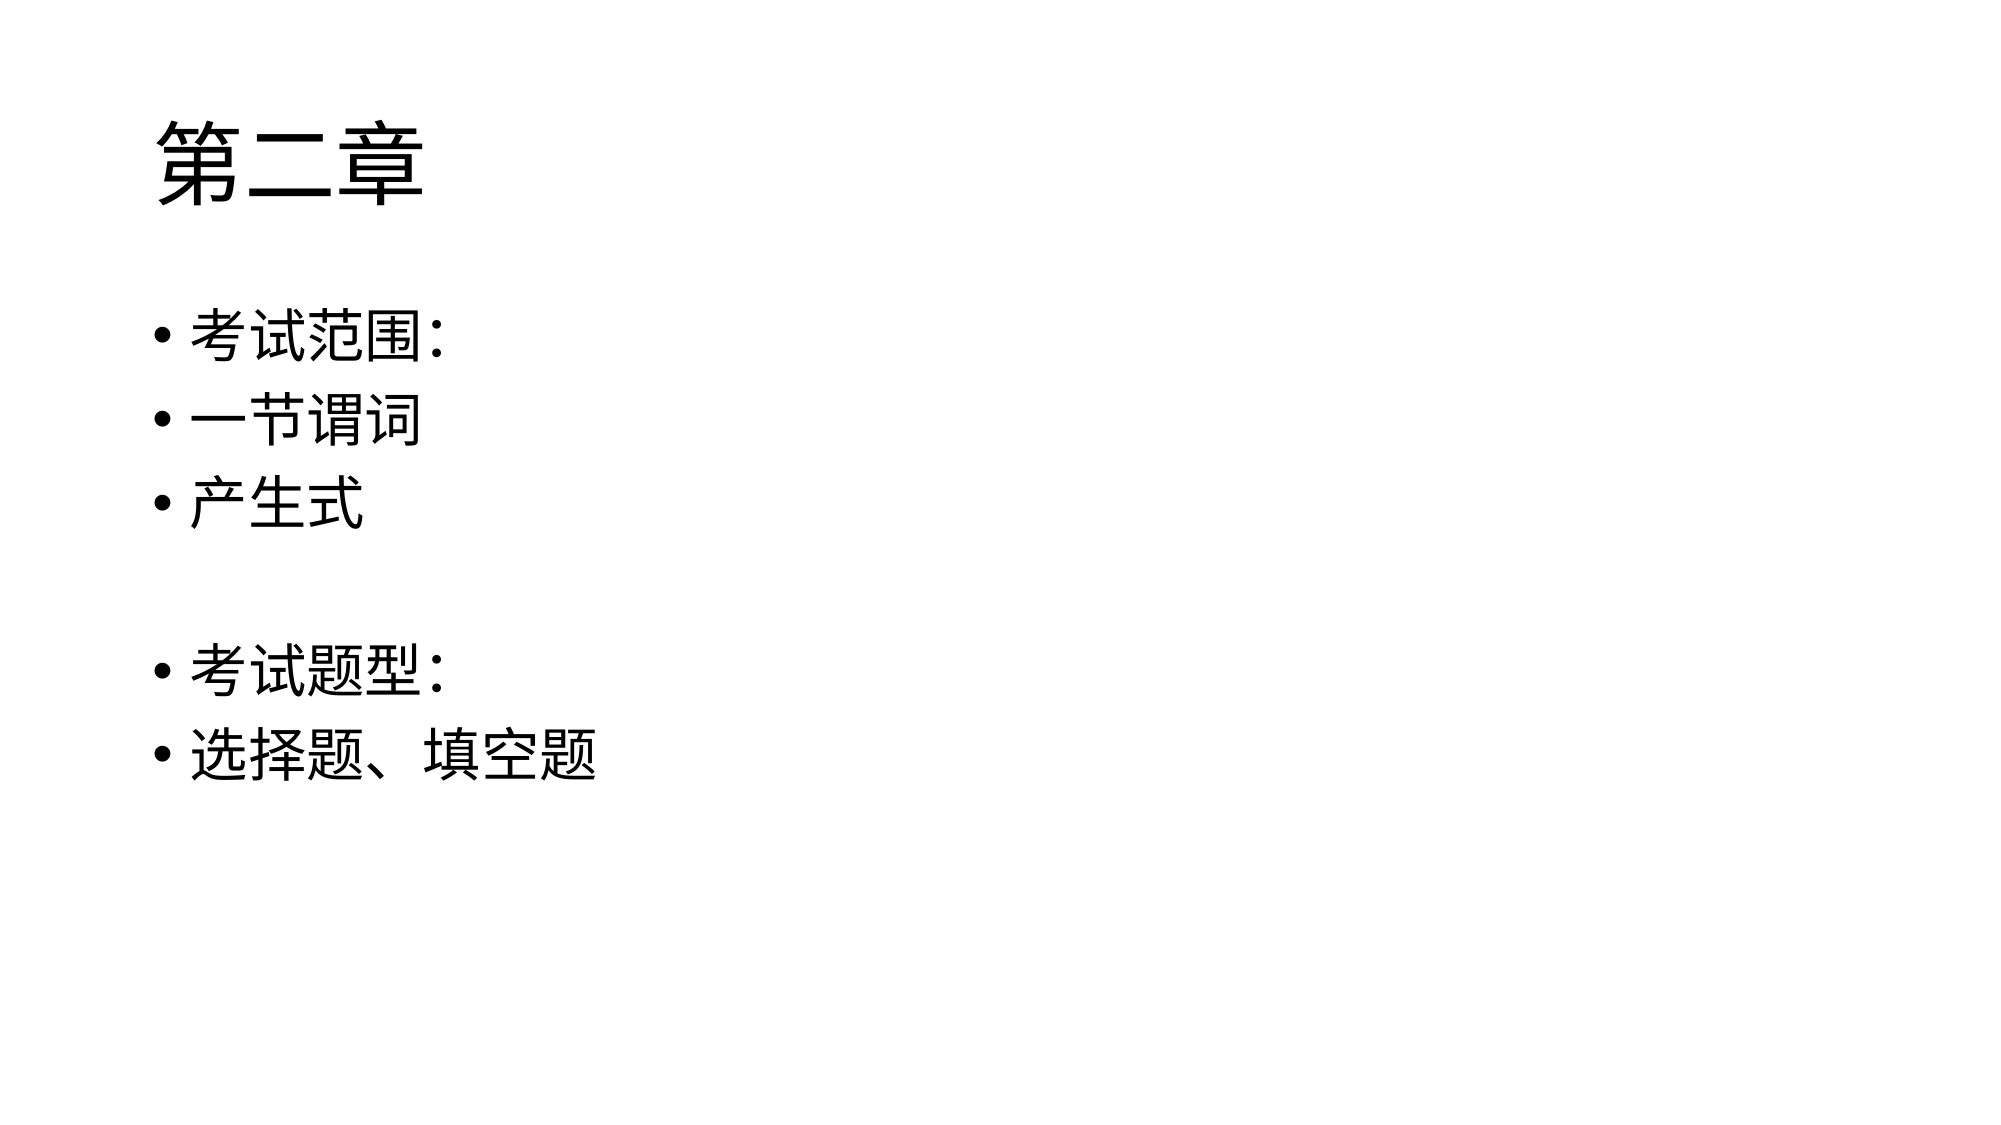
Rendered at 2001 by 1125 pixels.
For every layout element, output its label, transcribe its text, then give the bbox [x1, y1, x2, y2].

list 考试范围： 一节谓词 产生式 考试题型： 选择题、填空题 [137, 299, 1863, 1014]
title 第二章 [137, 59, 1863, 278]
